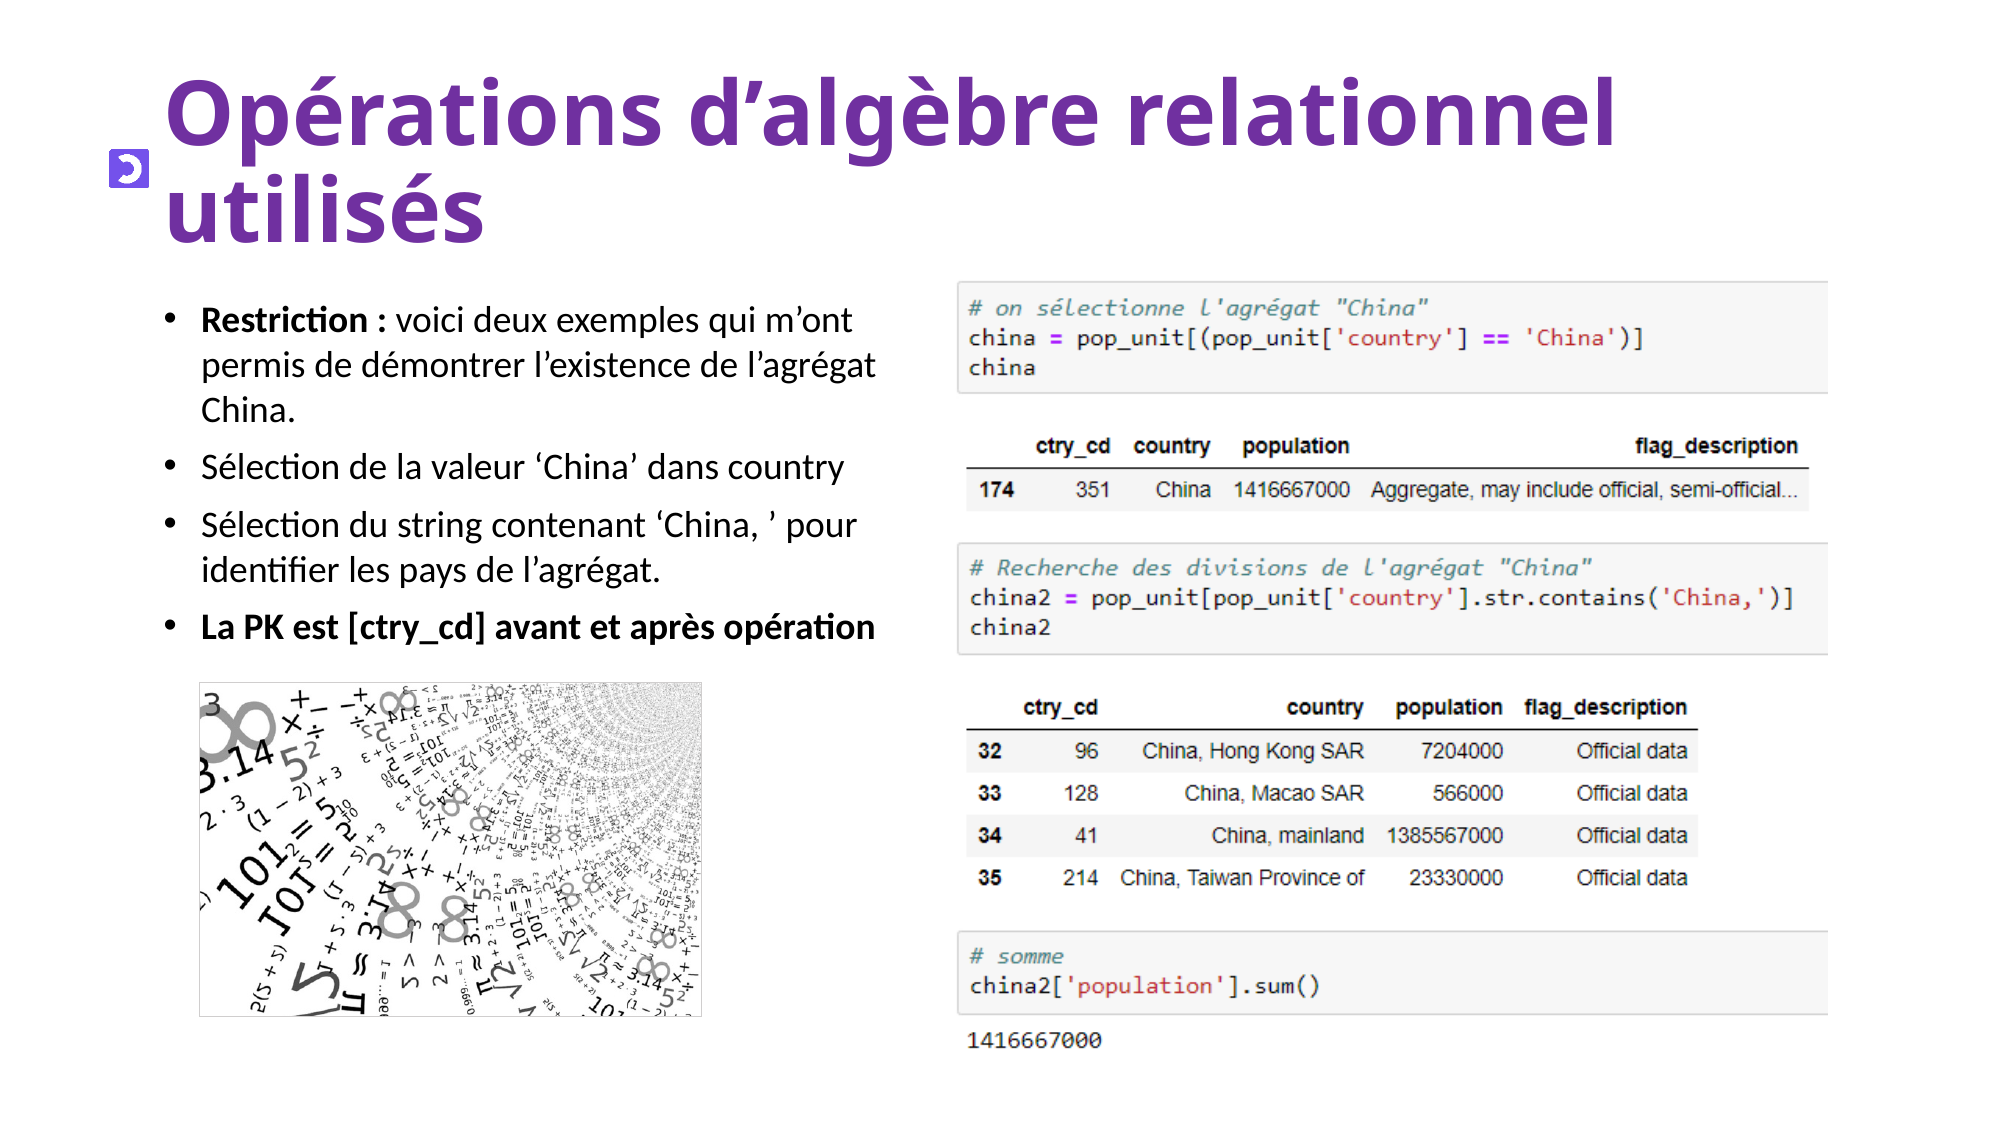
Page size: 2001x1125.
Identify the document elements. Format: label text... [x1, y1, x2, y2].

title Opérations d’algèbre relationnel utilisés [148, 59, 1863, 271]
picture [109, 149, 149, 188]
list Restriction : voici deux exemples qui m’ont permis de démontrer l’existence de l’agrégat China. Sélection de la valeur ‘China’ dans country Sélection du string contenant ‘China, ’ pour identifier les pays de l’agrégat. La PK est [ctry_cd] avant et après opération [148, 287, 947, 656]
picture [947, 272, 1828, 1067]
picture [199, 682, 702, 1017]
